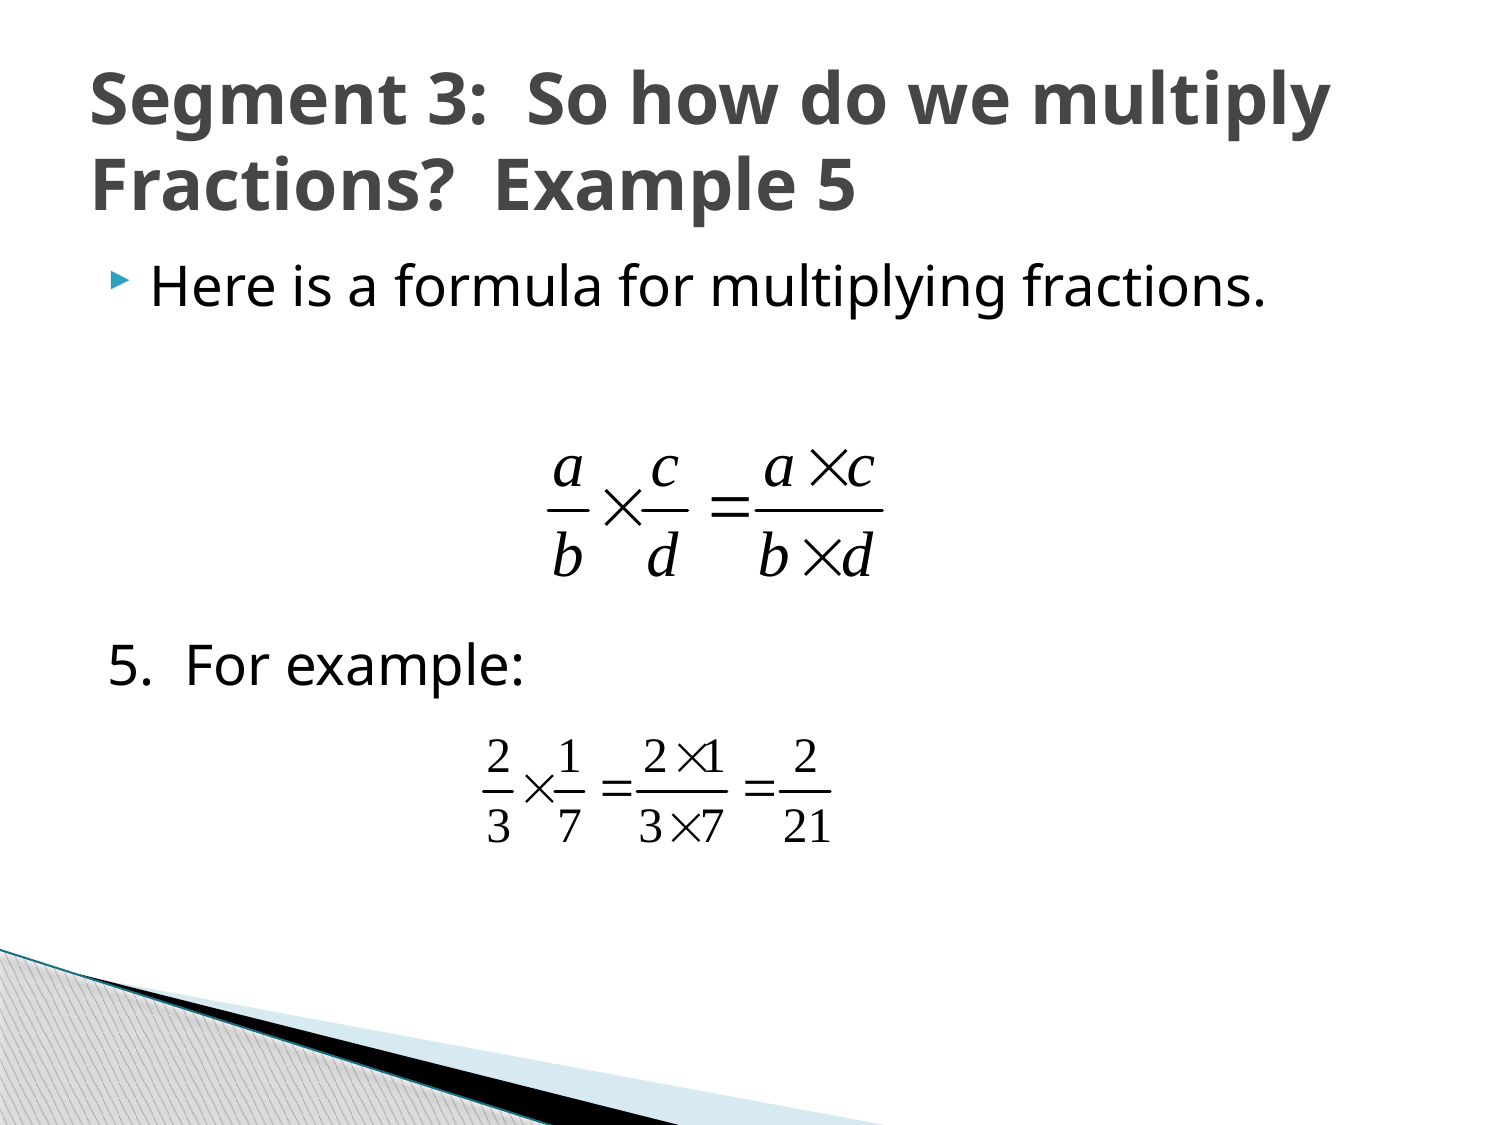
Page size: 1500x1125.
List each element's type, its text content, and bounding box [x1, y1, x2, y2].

title Segment 3: So how do we multiply Fractions? Example 5 [75, 45, 1425, 233]
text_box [537, 424, 897, 592]
list Here is a formula for multiplying fractions. 5. For example: [75, 243, 1425, 986]
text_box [474, 724, 840, 854]
